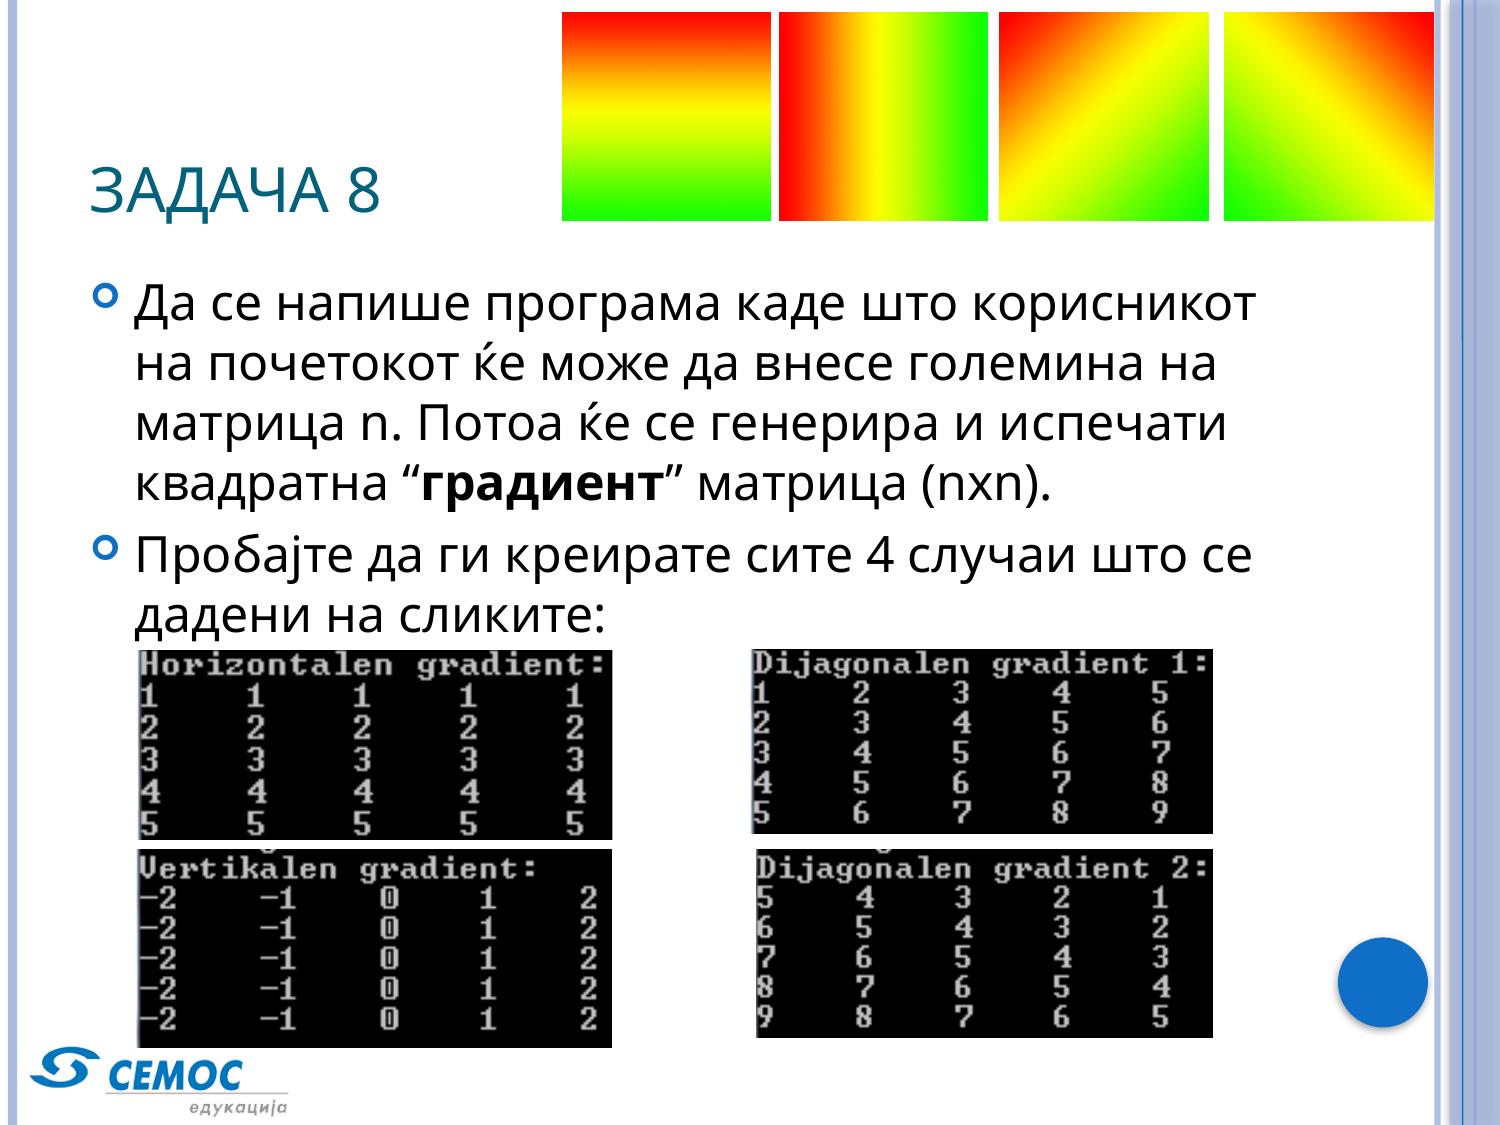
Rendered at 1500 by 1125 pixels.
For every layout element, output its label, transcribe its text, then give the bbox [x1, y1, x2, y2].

picture [1224, 11, 1434, 222]
picture [749, 649, 1213, 835]
picture [24, 1036, 295, 1125]
list Да се напише програма каде што корисникот на почетокот ќе може да внесе големина на матрица n. Потоа ќе се генерира и испечати квадратна “градиент” матрица (nxn). Пробајте да ги креирате сите 4 случаи што се дадени на сликите: [75, 262, 1300, 1062]
picture [778, 11, 988, 222]
picture [755, 849, 1213, 1038]
picture [561, 11, 772, 222]
picture [136, 649, 613, 840]
picture [999, 11, 1209, 222]
title Задача 8 [75, 45, 1300, 233]
picture [135, 849, 613, 1049]
